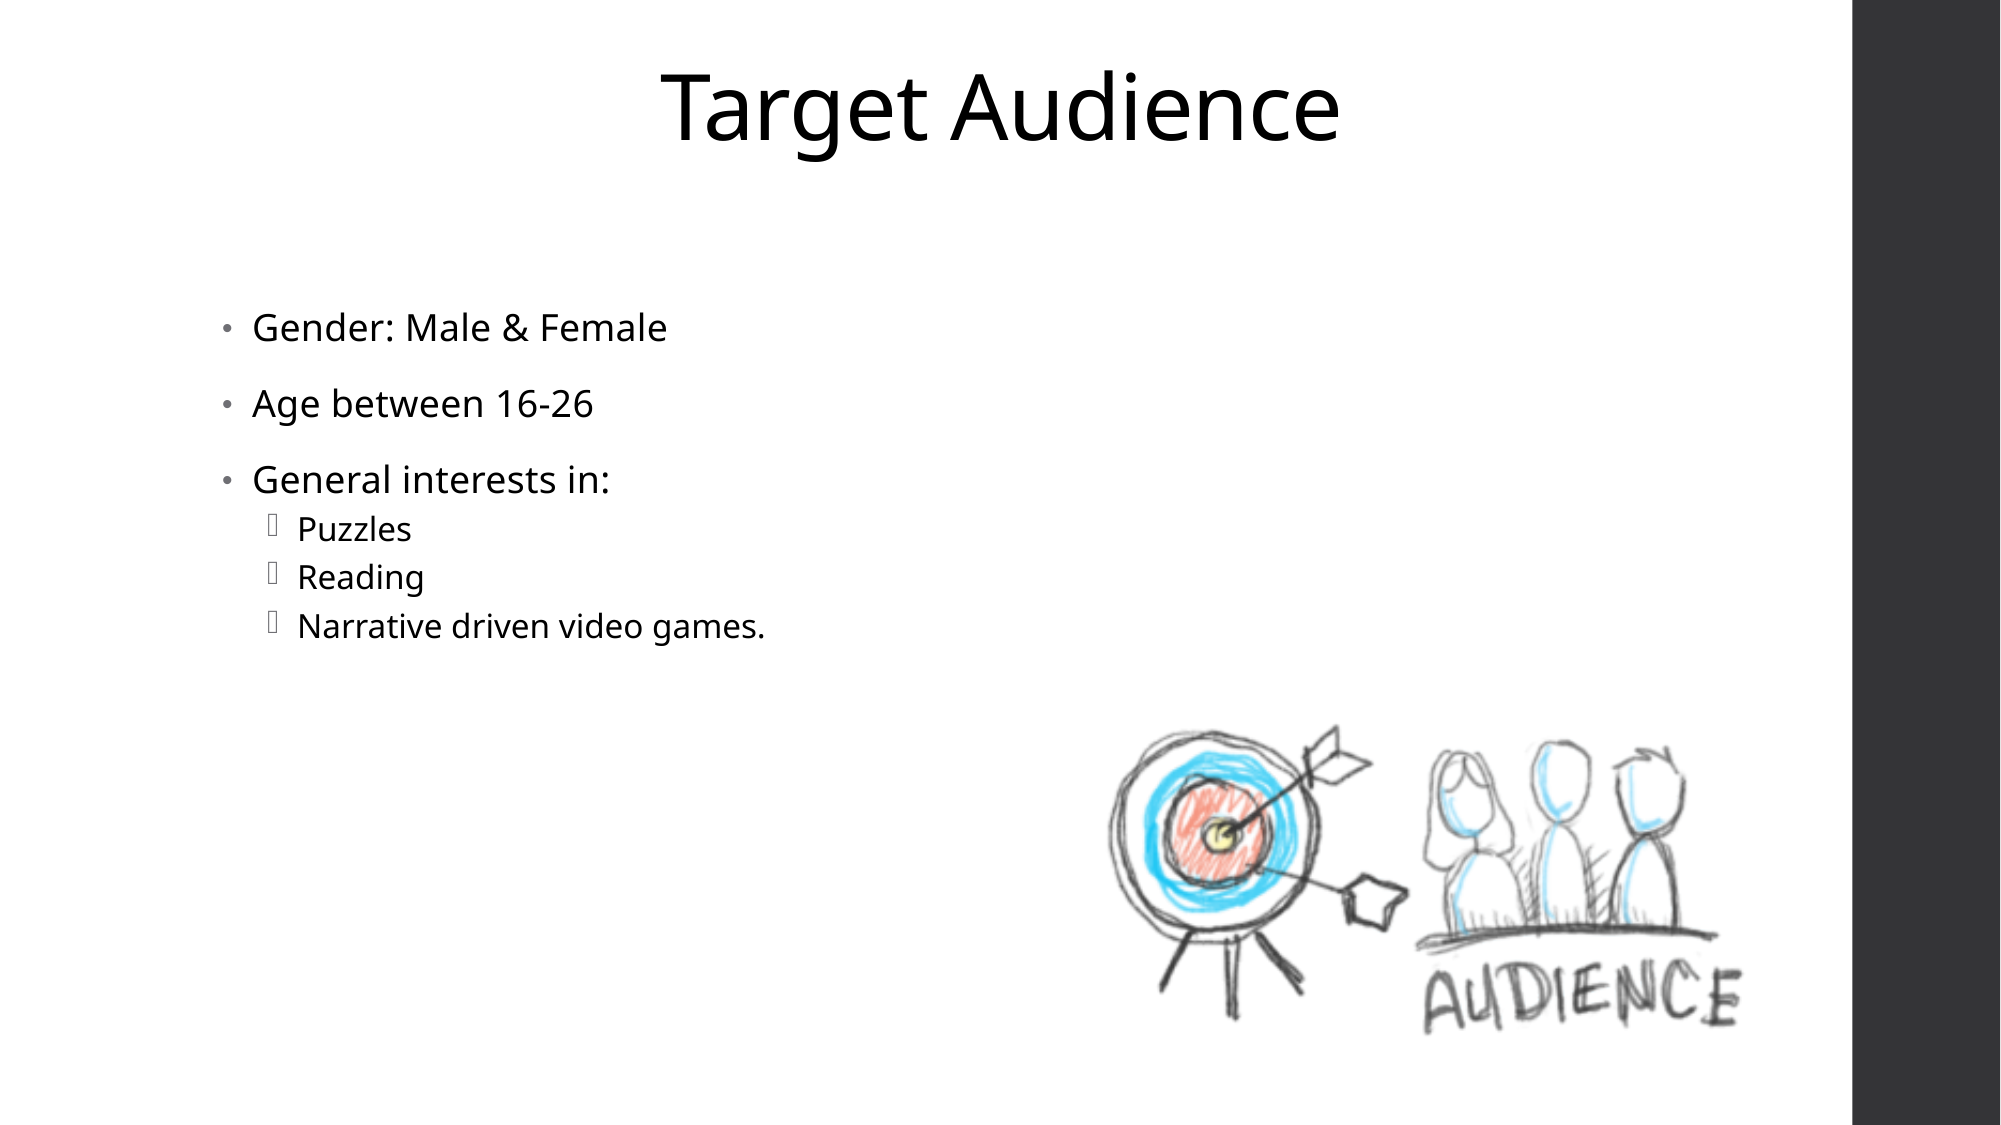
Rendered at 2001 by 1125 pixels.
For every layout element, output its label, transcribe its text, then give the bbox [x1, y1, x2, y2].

list Gender: Male & Female Age between 16-26 General interests in: Puzzles Reading Narrative driven video games. [206, 299, 1617, 1014]
picture [1066, 693, 1802, 1062]
title Target Audience [206, 60, 1797, 278]
